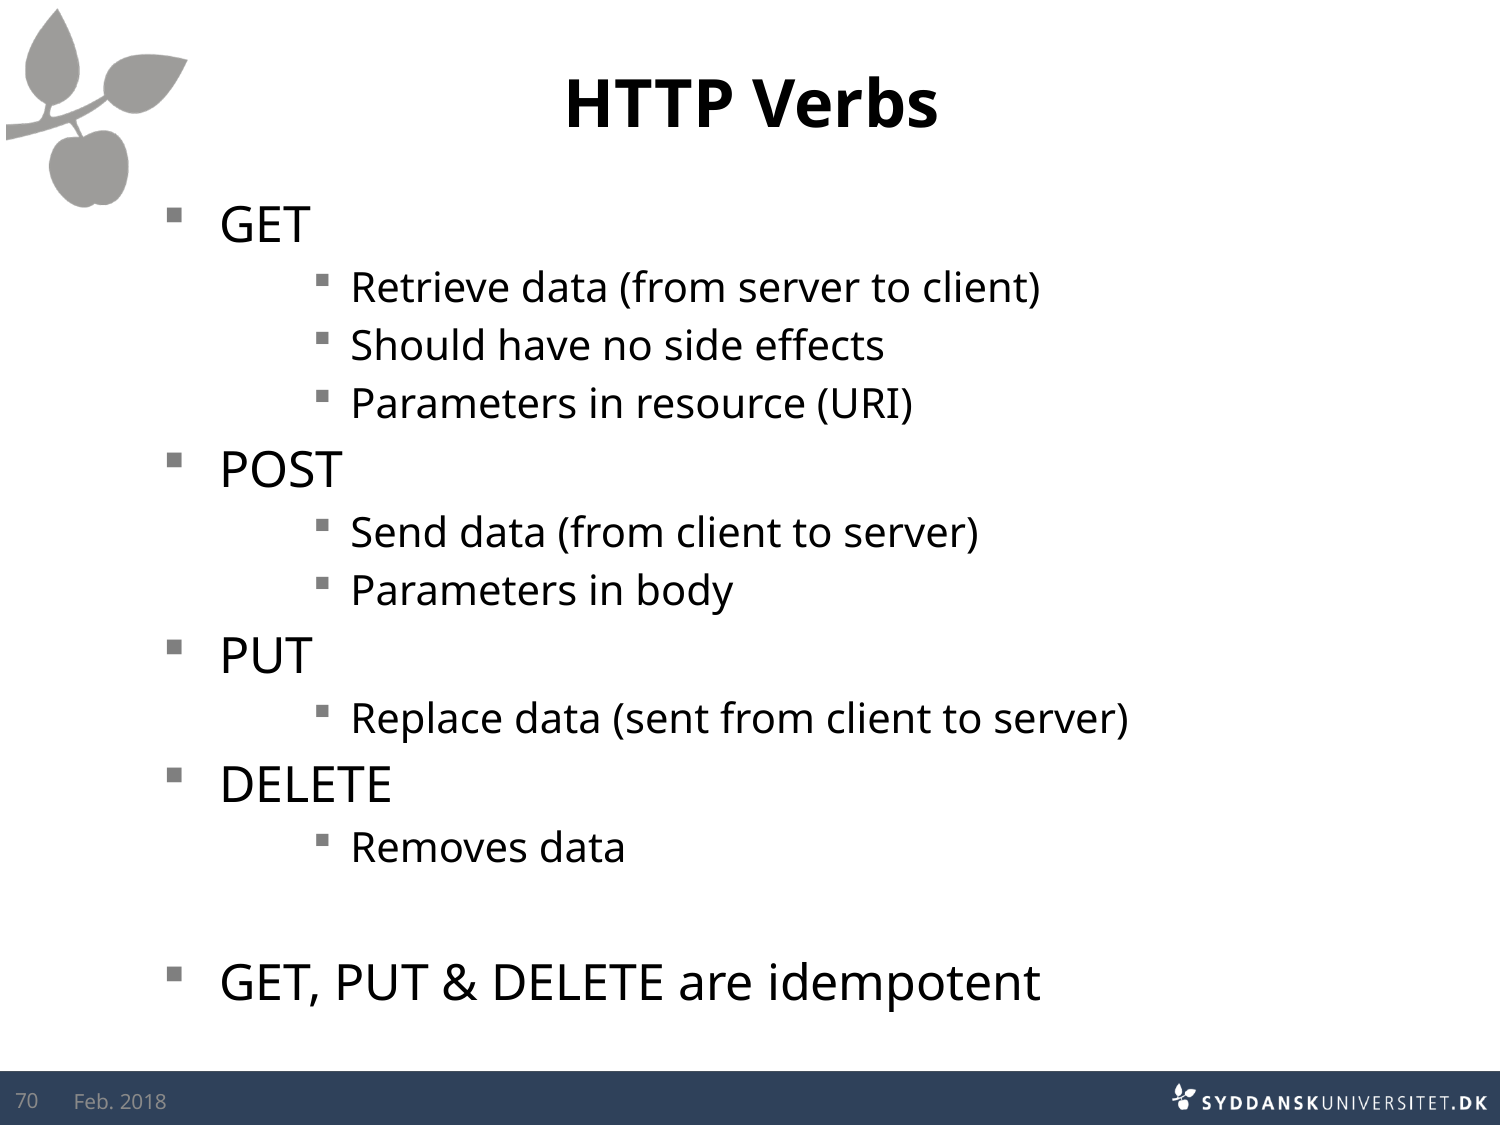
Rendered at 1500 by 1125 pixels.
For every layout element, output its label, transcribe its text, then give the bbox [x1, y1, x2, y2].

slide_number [71, 1078, 200, 1125]
list GET Retrieve data (from server to client) Should have no side effects Parameters in resource (URI) POST Send data (from client to server) Parameters in body PUT Replace data (sent from client to server) DELETE Removes data GET, PUT & DELETE are idempotent [147, 184, 1341, 1065]
title HTTP Verbs [190, 7, 1427, 195]
picture [5, 6, 188, 209]
slide_number 70 [0, 1078, 71, 1125]
picture [0, 1071, 1500, 1125]
